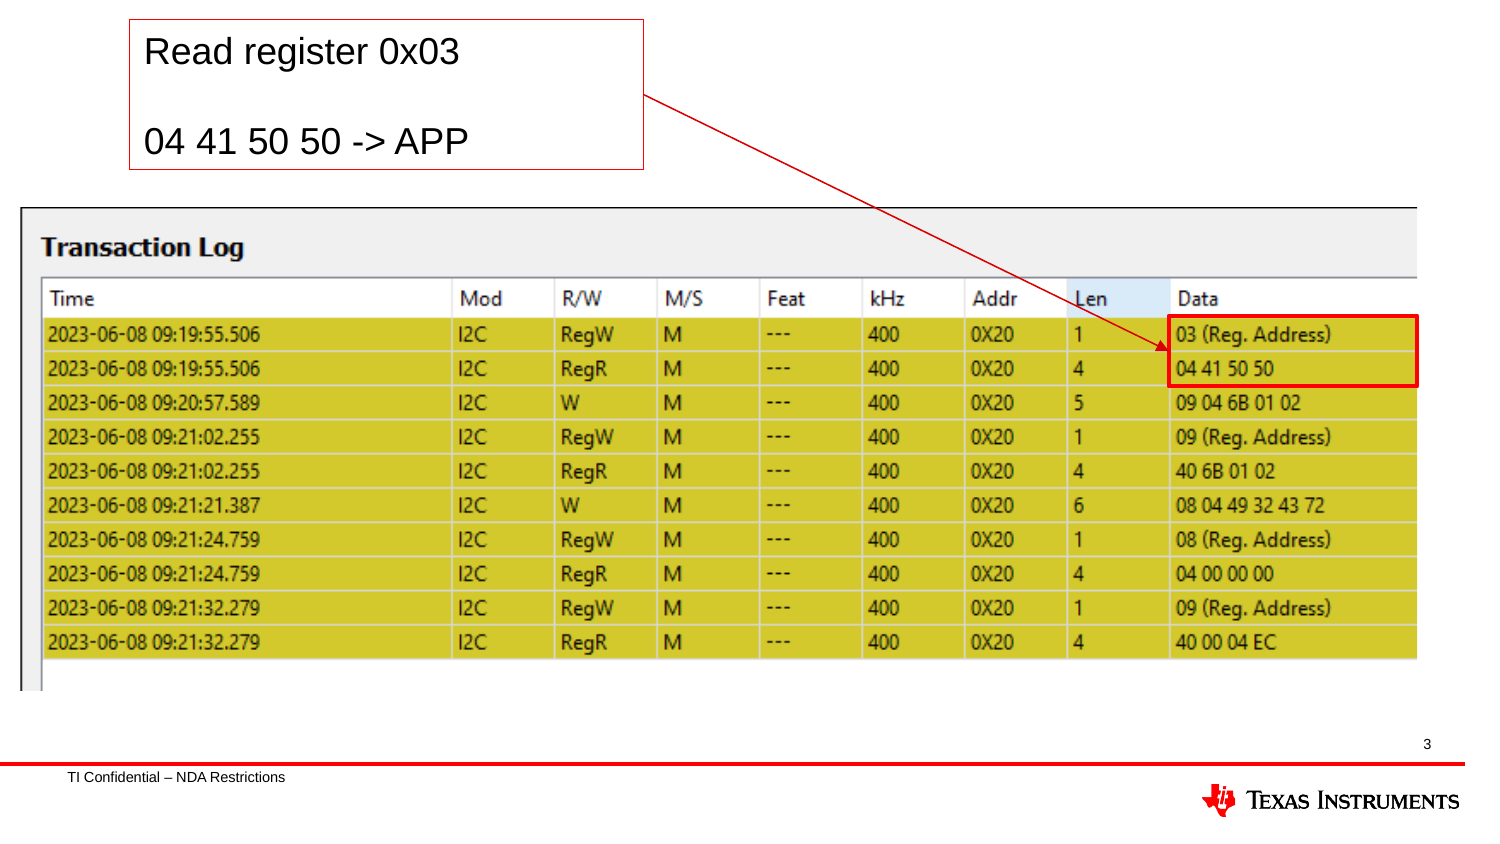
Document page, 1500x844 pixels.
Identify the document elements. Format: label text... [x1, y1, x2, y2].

picture [1202, 784, 1459, 817]
slide_number 3 [1093, 728, 1444, 755]
text_box Read register 0x03 04 41 50 50 -> APP [129, 19, 644, 170]
picture [19, 207, 1418, 692]
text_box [643, 95, 1169, 352]
